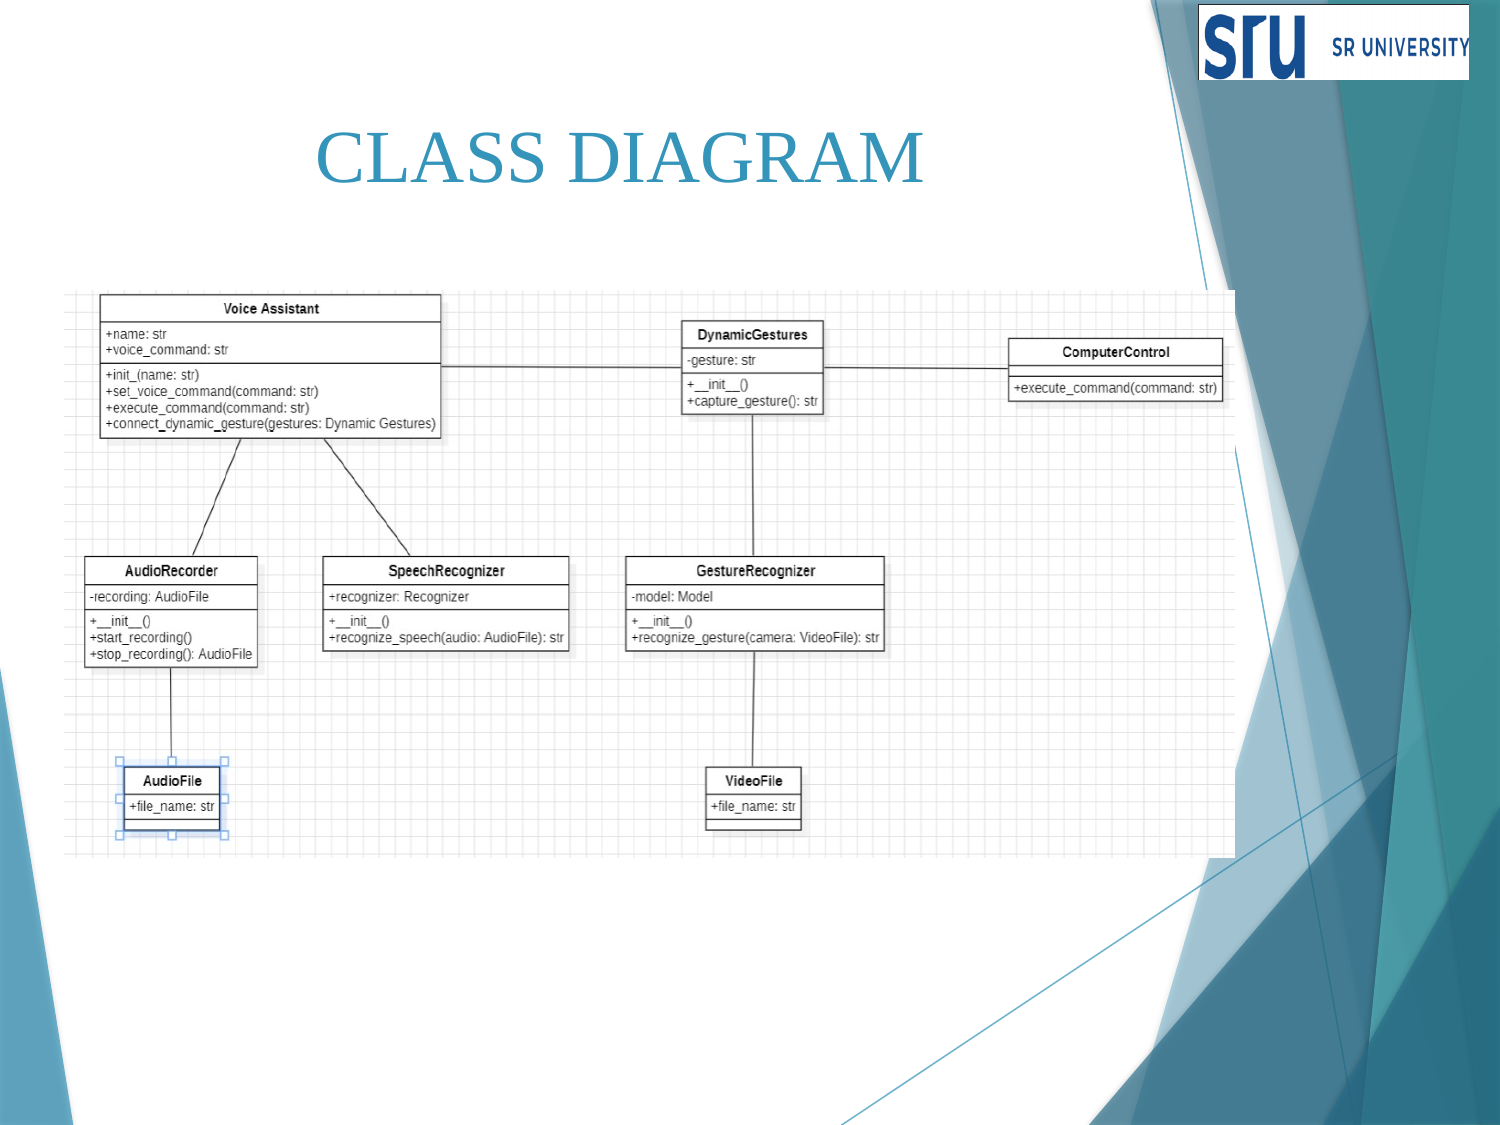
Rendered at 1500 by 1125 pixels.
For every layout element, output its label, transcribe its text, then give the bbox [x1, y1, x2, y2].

picture [1198, 3, 1469, 80]
picture [64, 290, 1235, 859]
title CLASS DIAGRAM [99, 99, 1142, 289]
